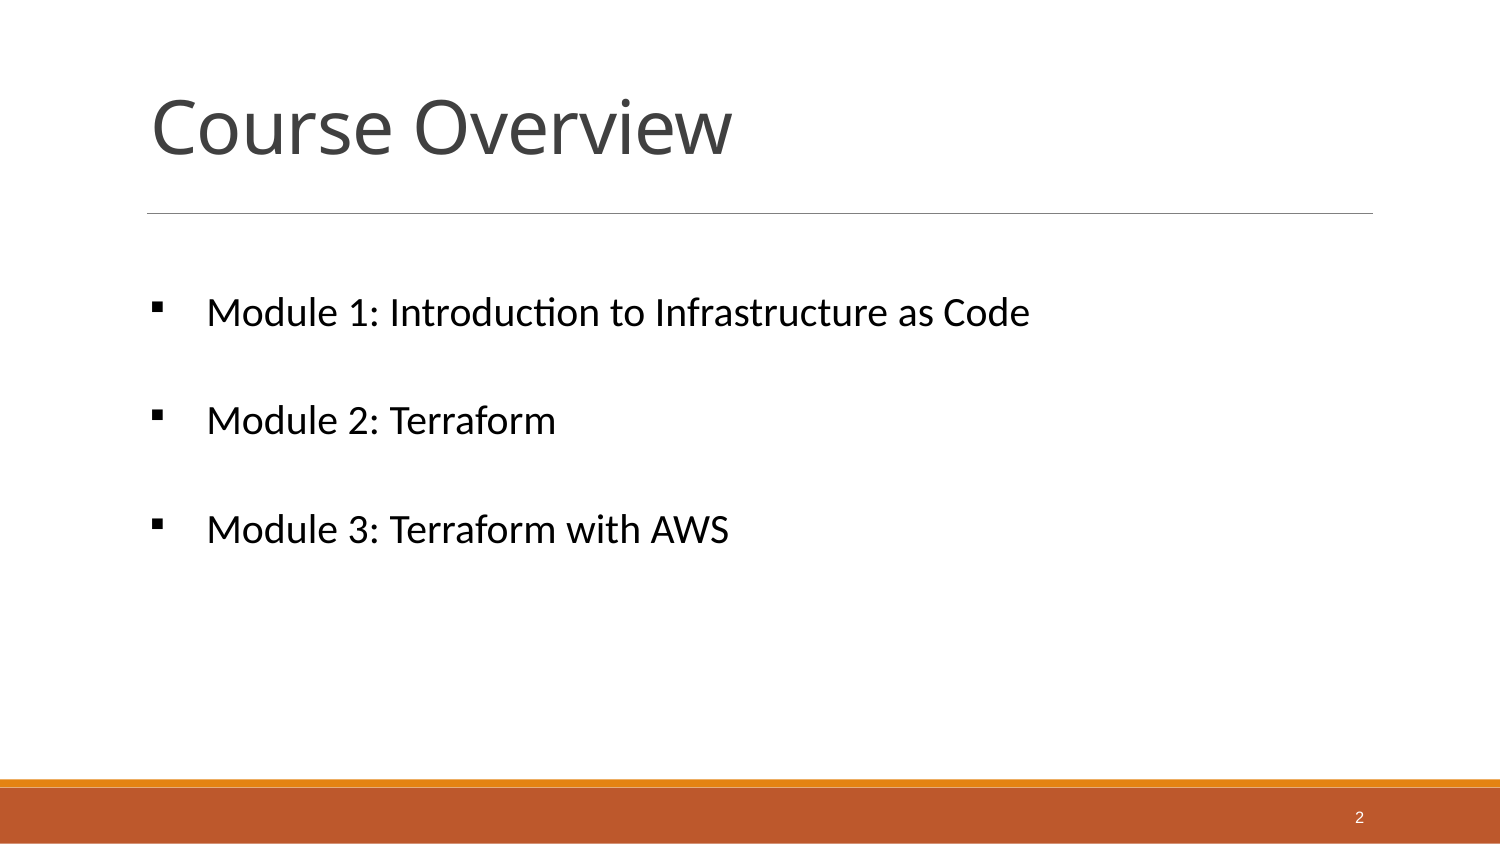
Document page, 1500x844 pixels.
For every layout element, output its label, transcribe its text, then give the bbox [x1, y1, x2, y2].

list Module 1: Introduction to Infrastructure as Code Module 2: Terraform Module 3: Terraform with AWS [135, 227, 1373, 723]
slide_number 2 [1218, 794, 1380, 840]
title Course Overview [135, 35, 1373, 214]
